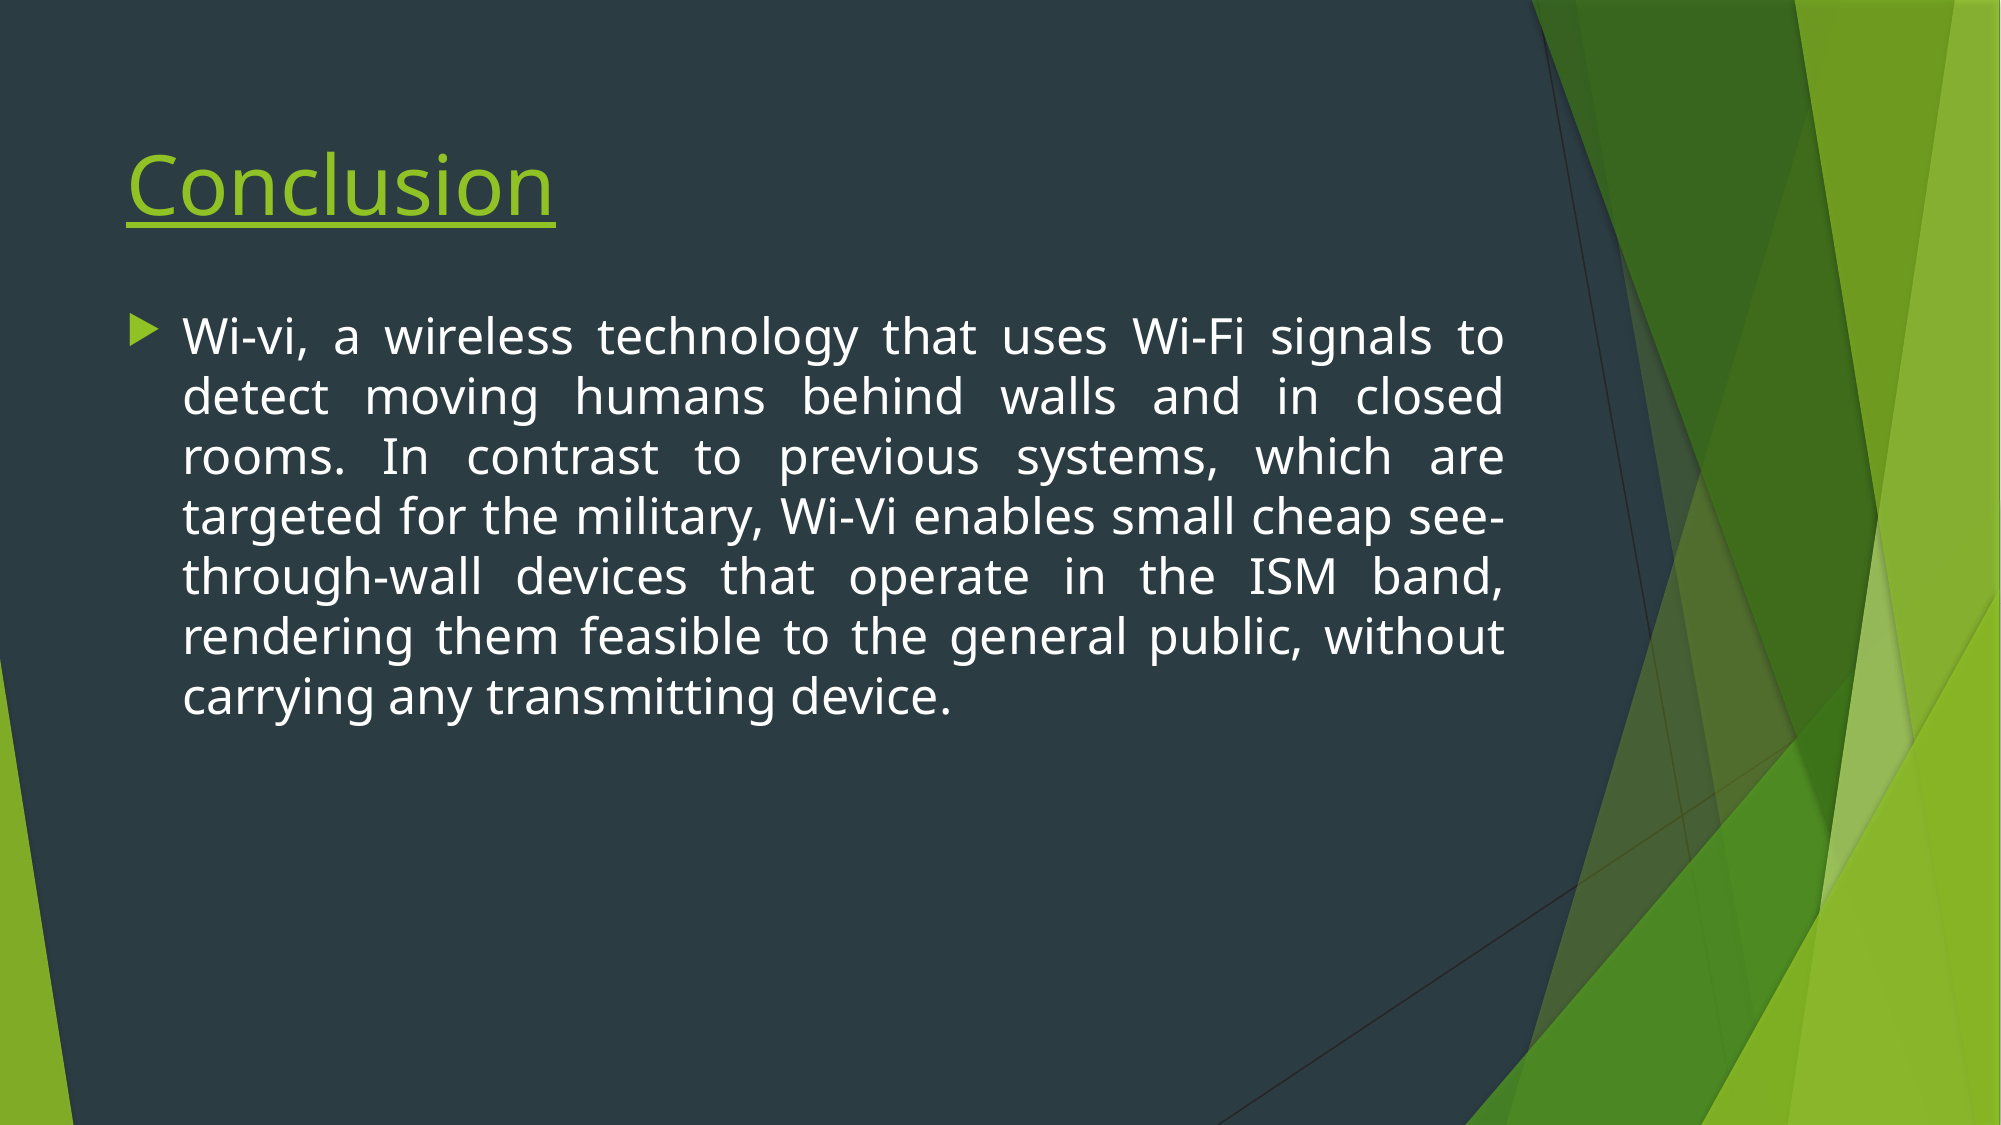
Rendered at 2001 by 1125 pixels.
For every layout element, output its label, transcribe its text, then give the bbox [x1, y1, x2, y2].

list Wi-vi, a wireless technology that uses Wi-Fi signals to detect moving humans behind walls and in closed rooms. In contrast to previous systems, which are targeted for the military, Wi-Vi enables small cheap see-through-wall devices that operate in the ISM band, rendering them feasible to the general public, without carrying any transmitting device. [111, 297, 1522, 934]
title Conclusion [111, 124, 1522, 297]
